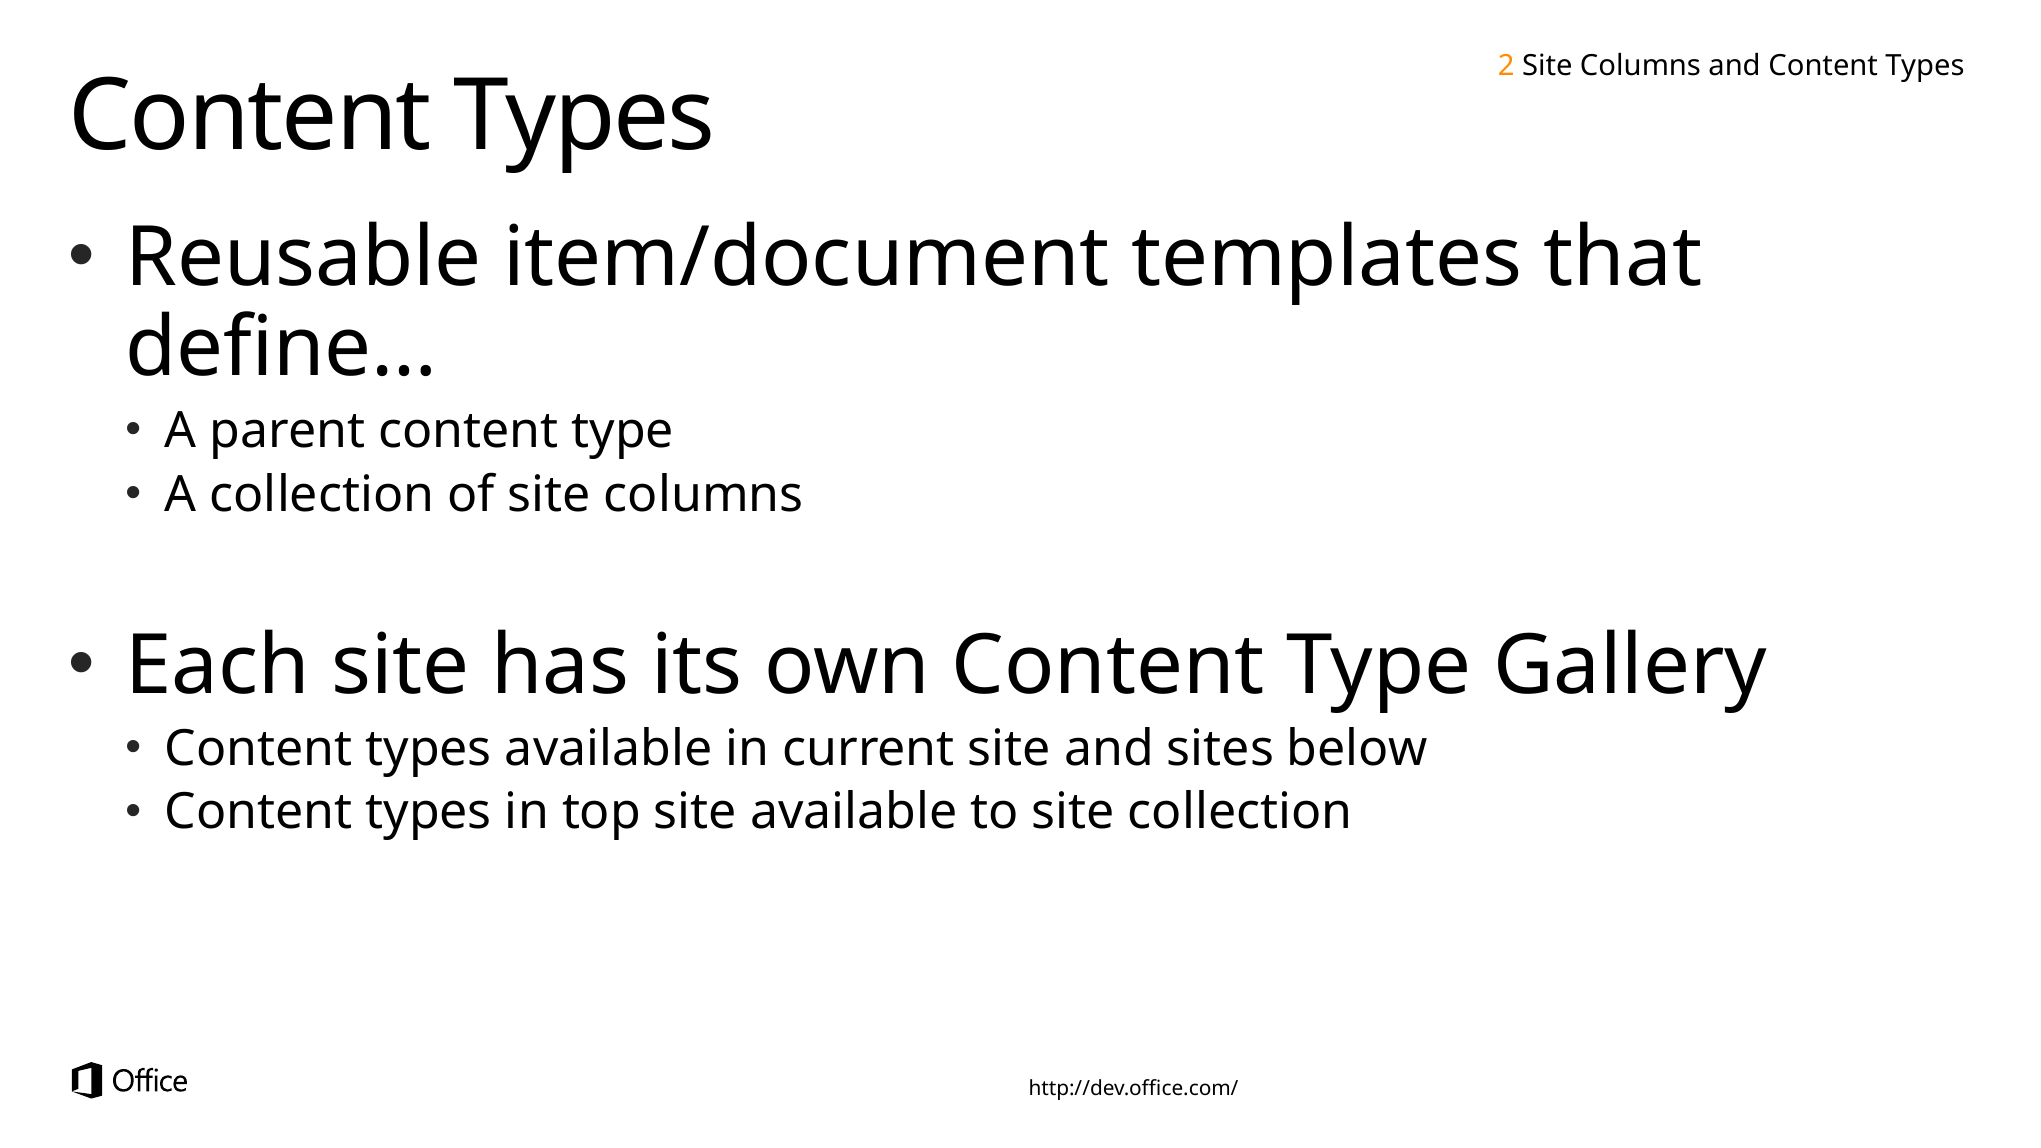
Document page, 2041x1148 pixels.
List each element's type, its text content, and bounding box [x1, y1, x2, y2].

title Content Types [45, 48, 1996, 199]
list Reusable item/document templates that define… A parent content type A collection of site columns Each site has its own Content Type Gallery Content types available in current site and sites below Content types in top site available to site collection [45, 199, 1996, 543]
footer 2 Site Columns and Content Types [1306, 48, 1996, 110]
